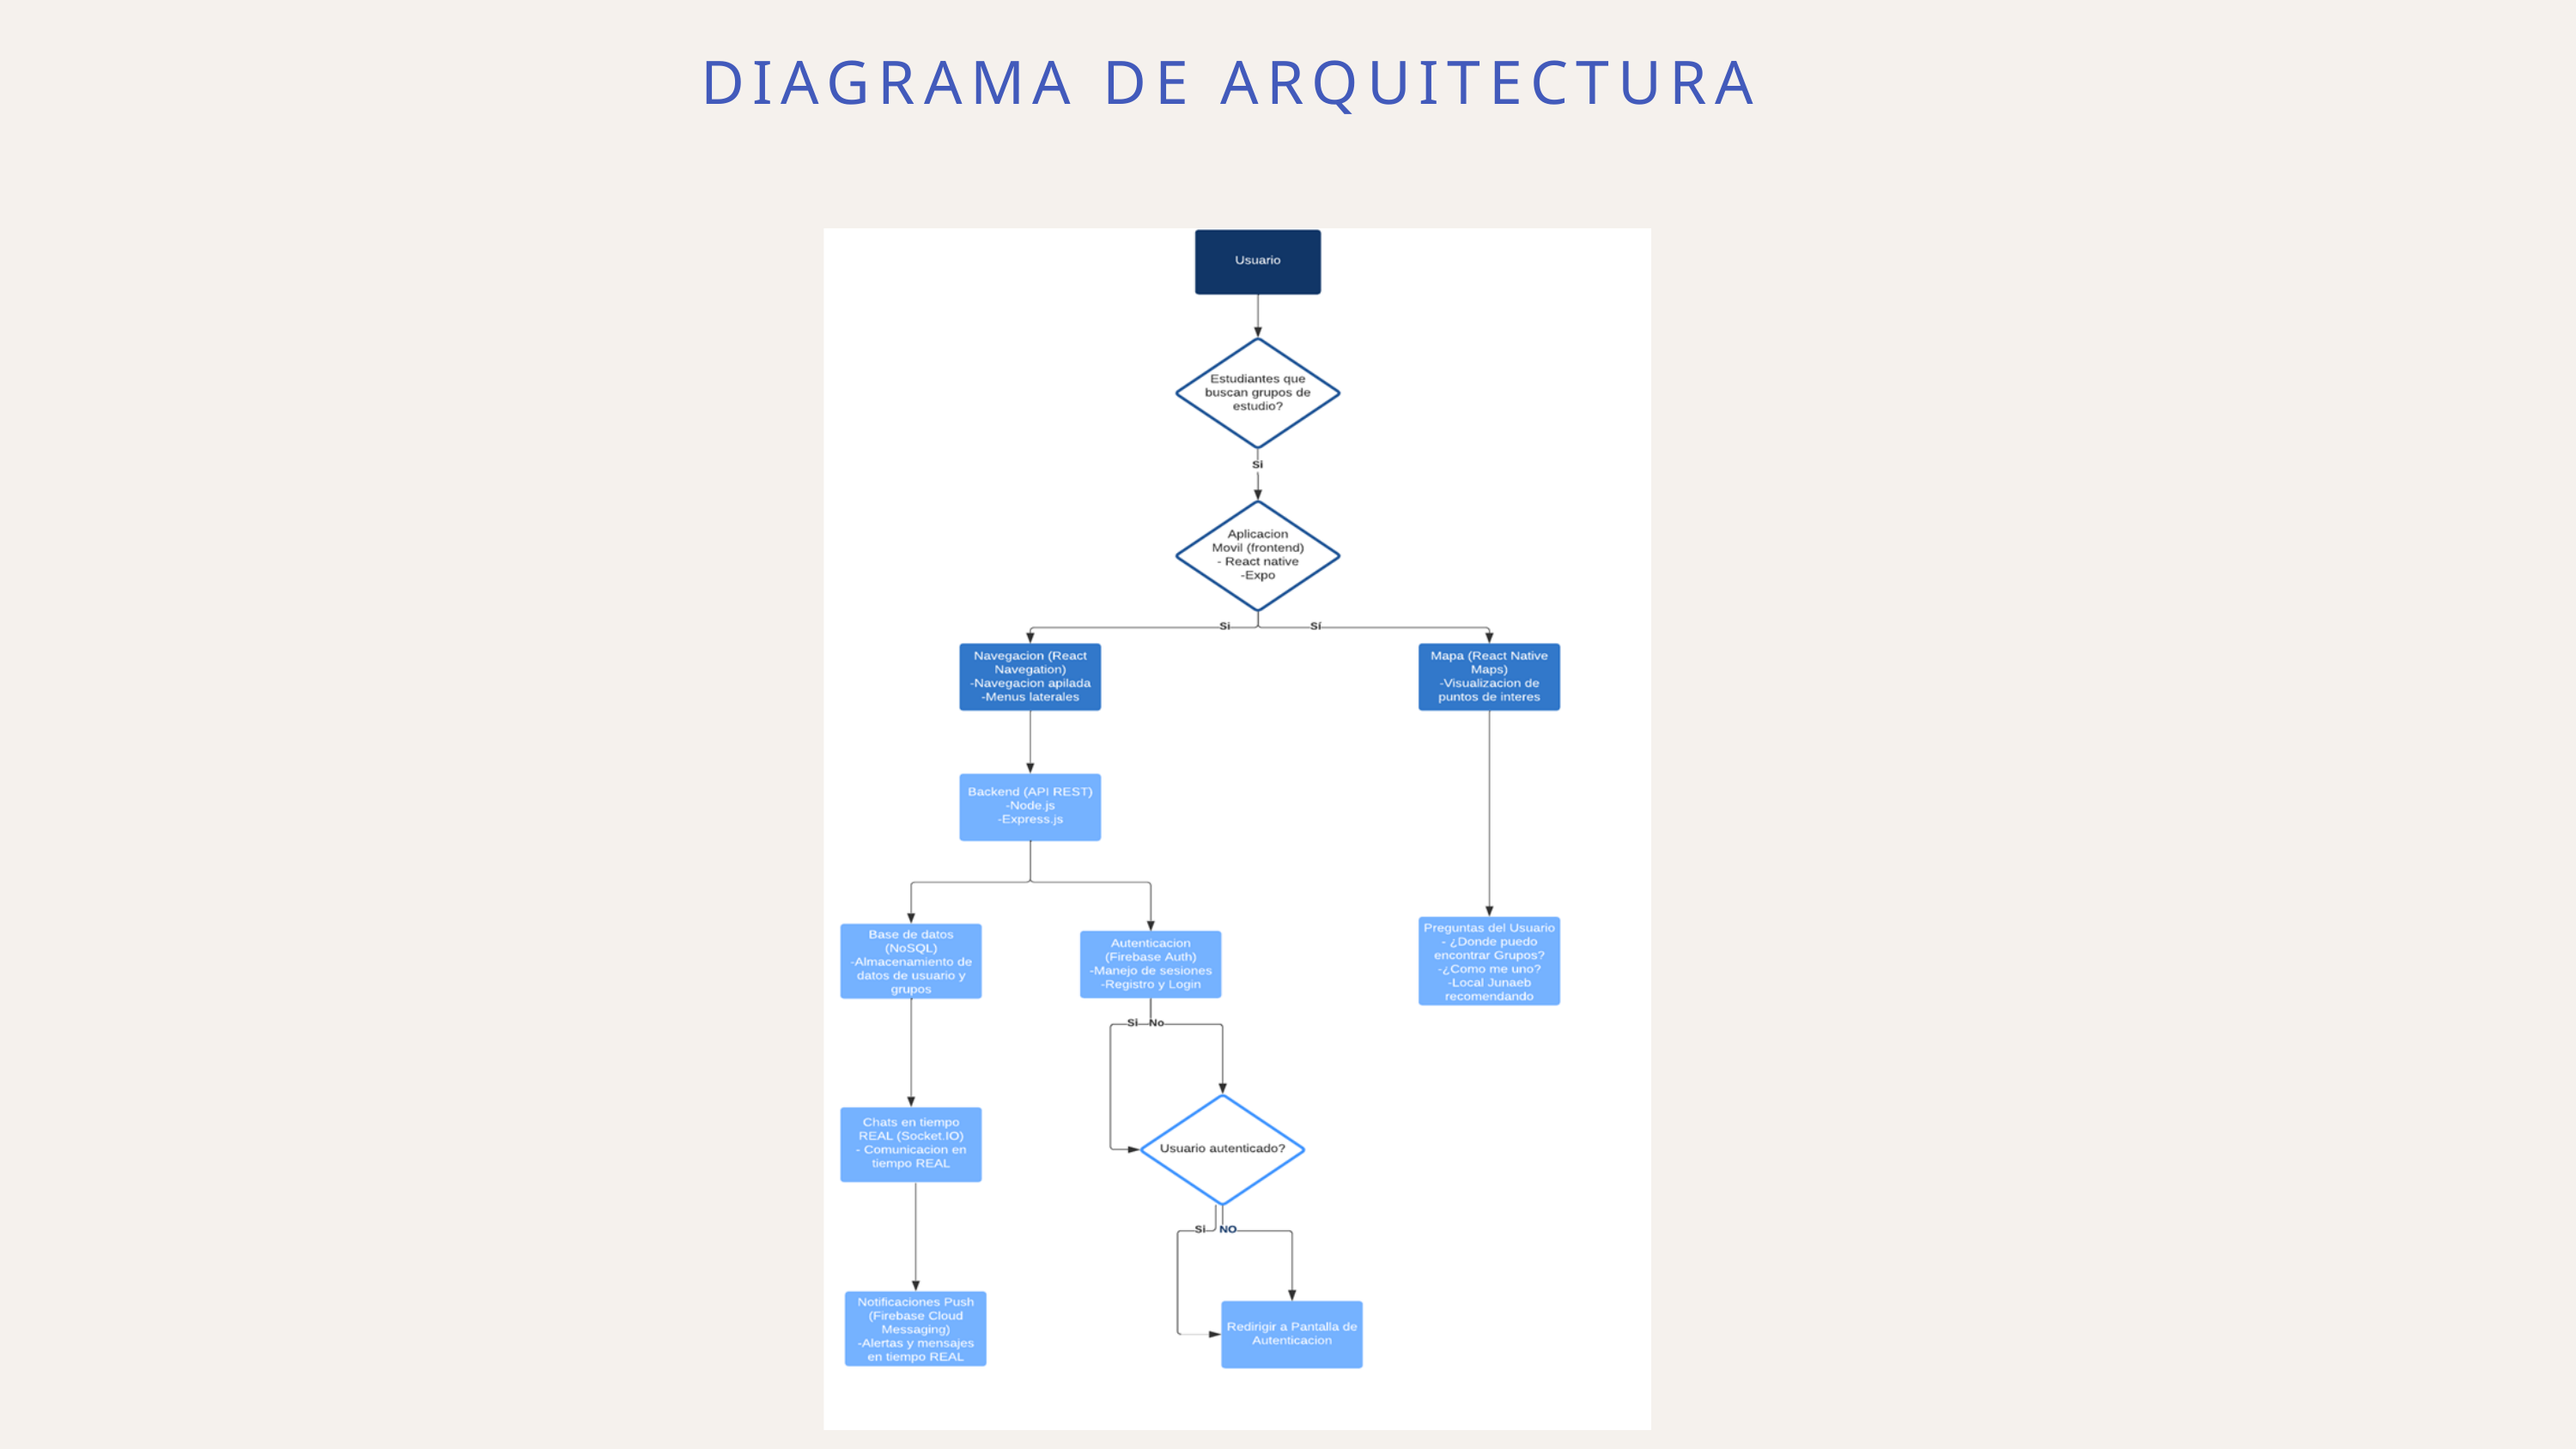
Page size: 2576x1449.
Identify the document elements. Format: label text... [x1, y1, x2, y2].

text_box [823, 228, 1651, 1430]
text_box DIAGRAMA DE ARQUITECTURA [696, 32, 1759, 117]
